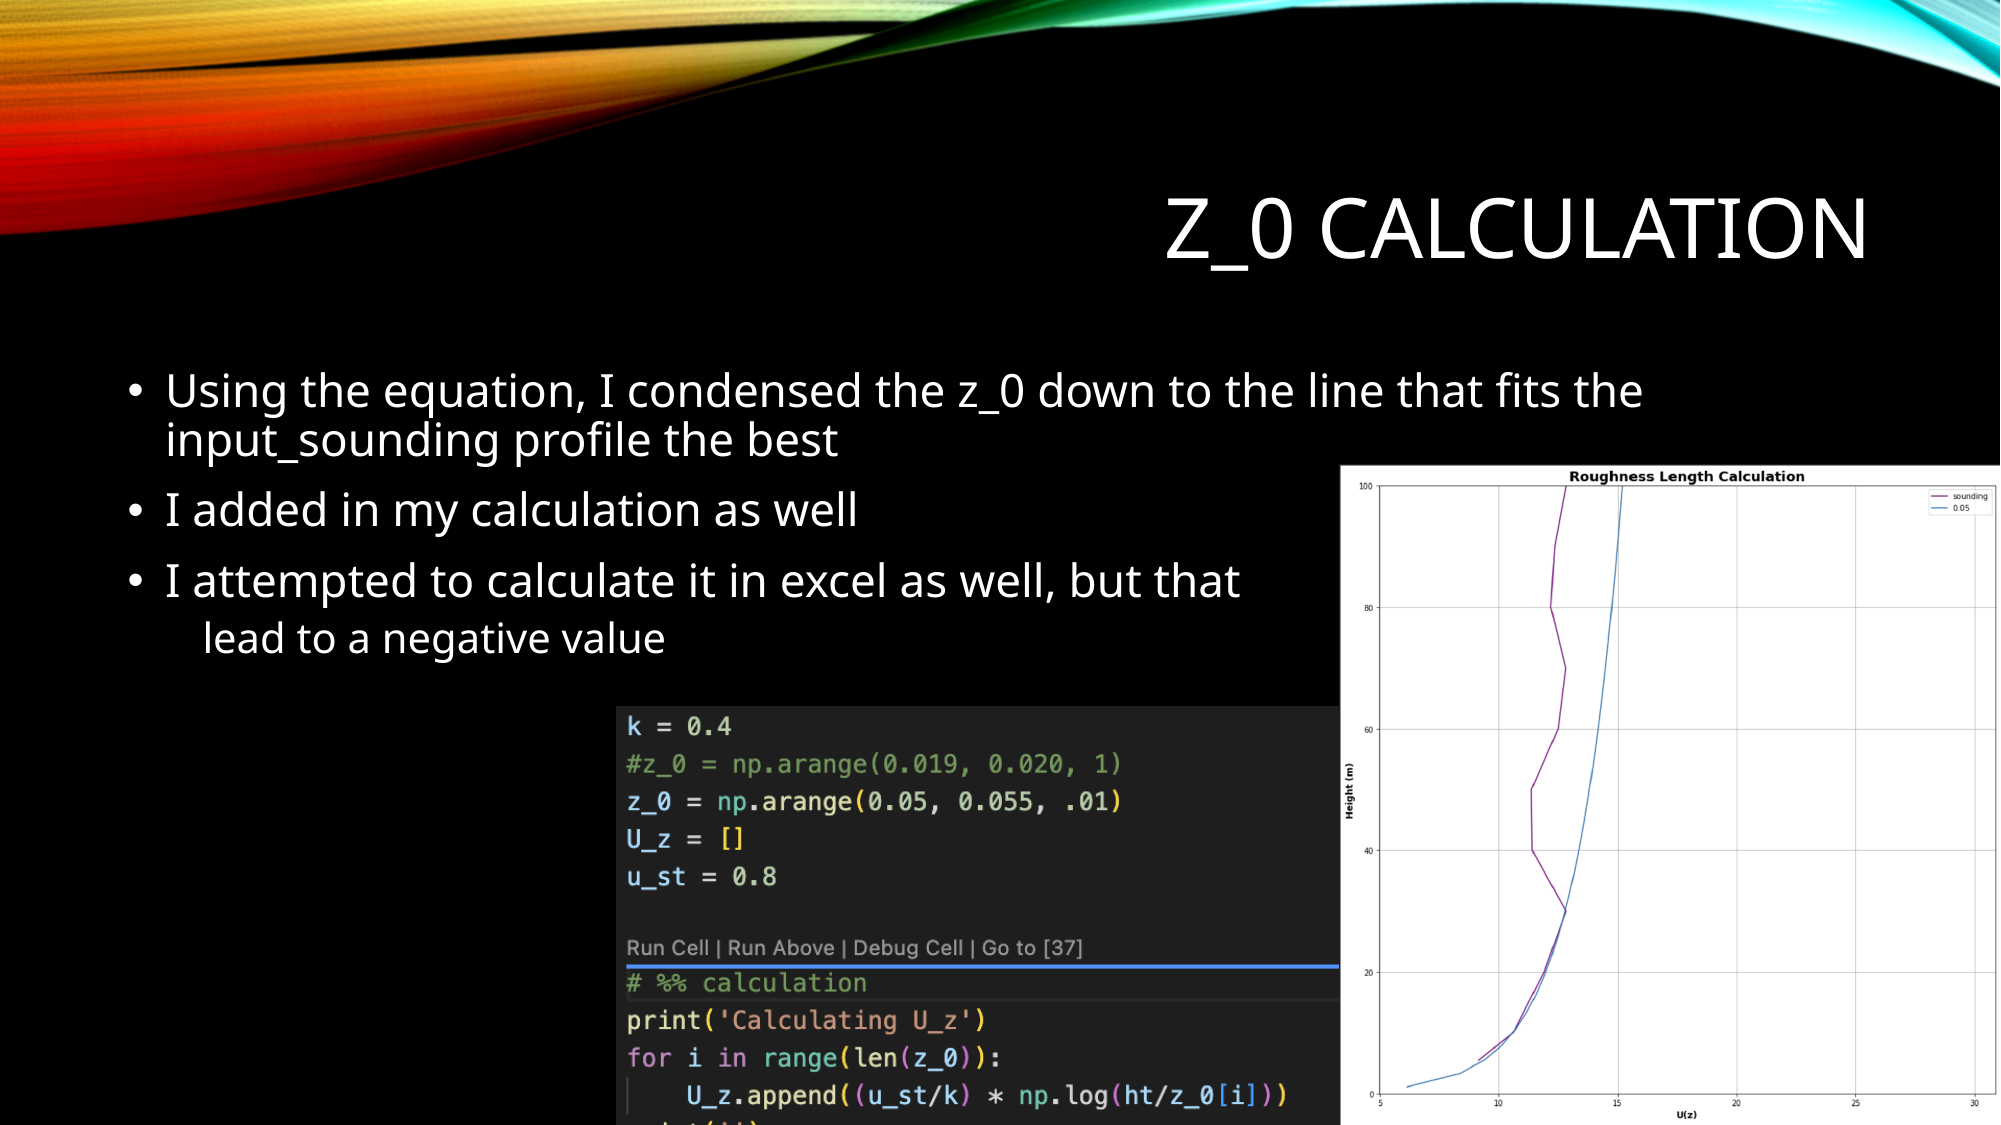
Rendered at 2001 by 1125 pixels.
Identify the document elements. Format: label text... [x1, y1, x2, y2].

picture [0, 0, 2000, 237]
picture [616, 464, 2000, 1125]
title Z_0 calculation [474, 125, 1888, 338]
list Using the equation, I condensed the z_0 down to the line that fits the input_sounding profile the best I added in my calculation as well I attempted to calculate it in excel as well, but that lead to a negative value [112, 360, 1888, 1021]
